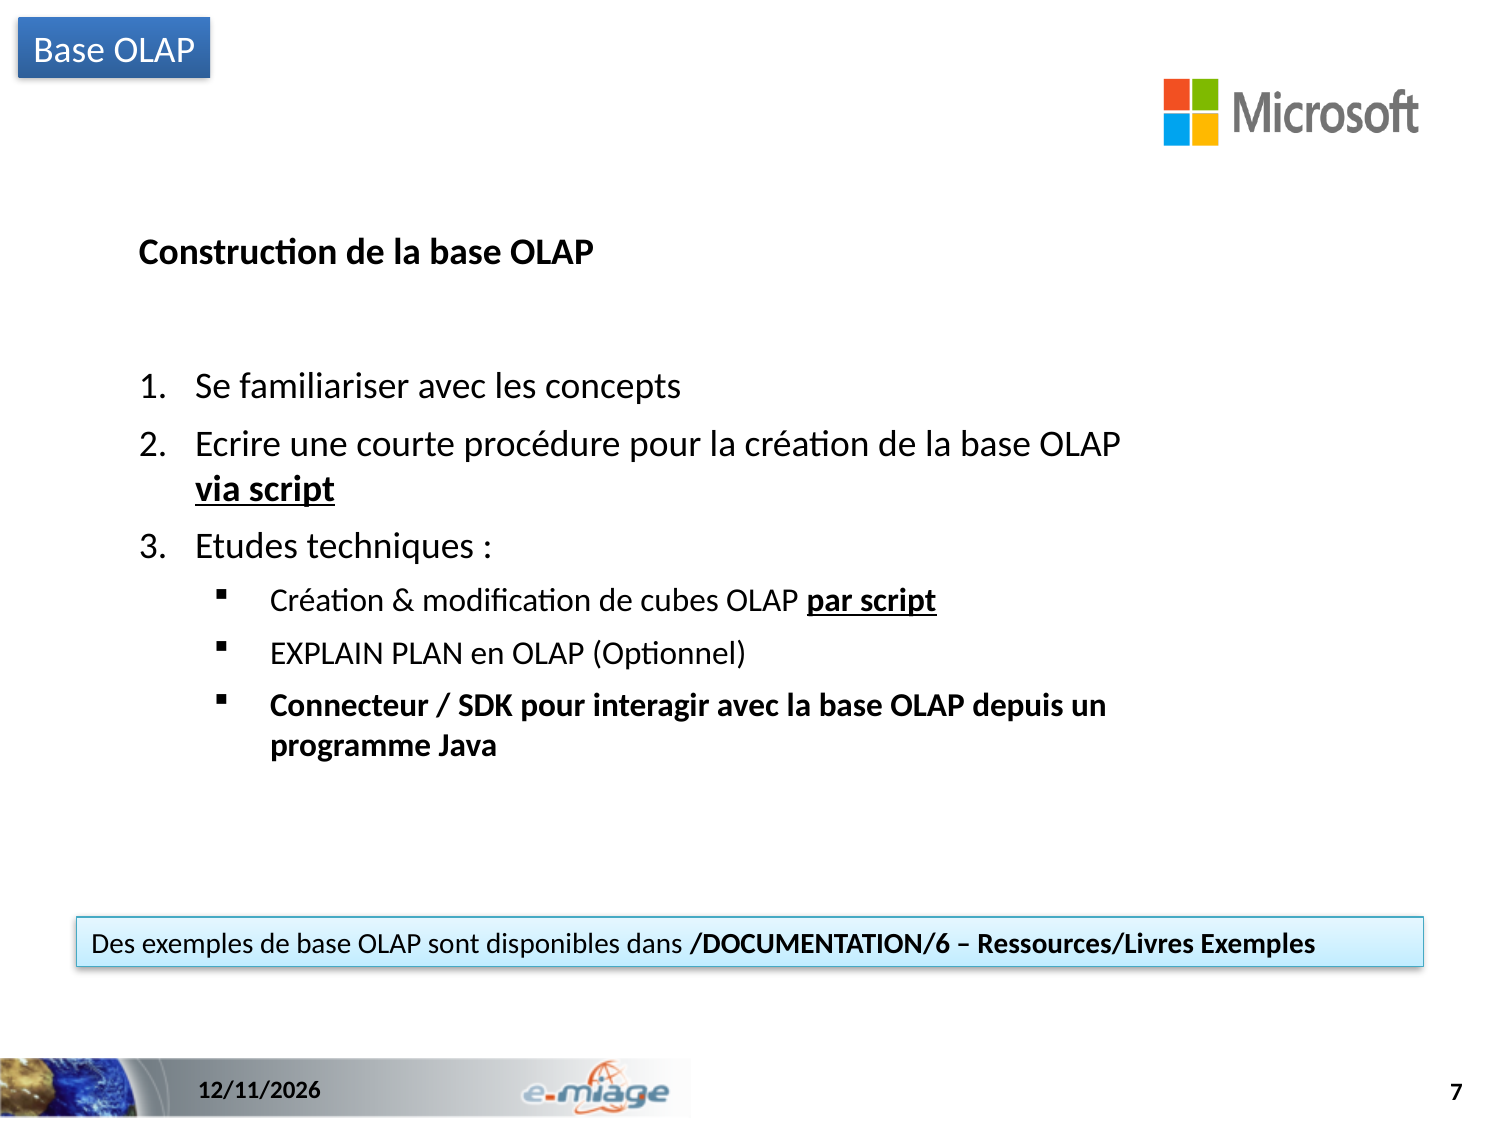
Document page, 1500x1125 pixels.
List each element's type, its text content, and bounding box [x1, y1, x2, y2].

text_box Des exemples de base OLAP sont disponibles dans /DOCUMENTATION/6 – Ressources/Livres Exemples [76, 916, 1424, 967]
picture [0, 1058, 691, 1118]
text_box Construction de la base OLAP Se familiariser avec les concepts Ecrire une courte procédure pour la création de la base OLAP via script Etudes techniques : Création & modification de cubes OLAP par script EXPLAIN PLAN en OLAP (Optionnel) Connecteur / SDK pour interagir avec la base OLAP depuis un programme Java [123, 219, 1152, 771]
picture [1127, 37, 1453, 185]
text_box Base OLAP [18, 17, 211, 78]
